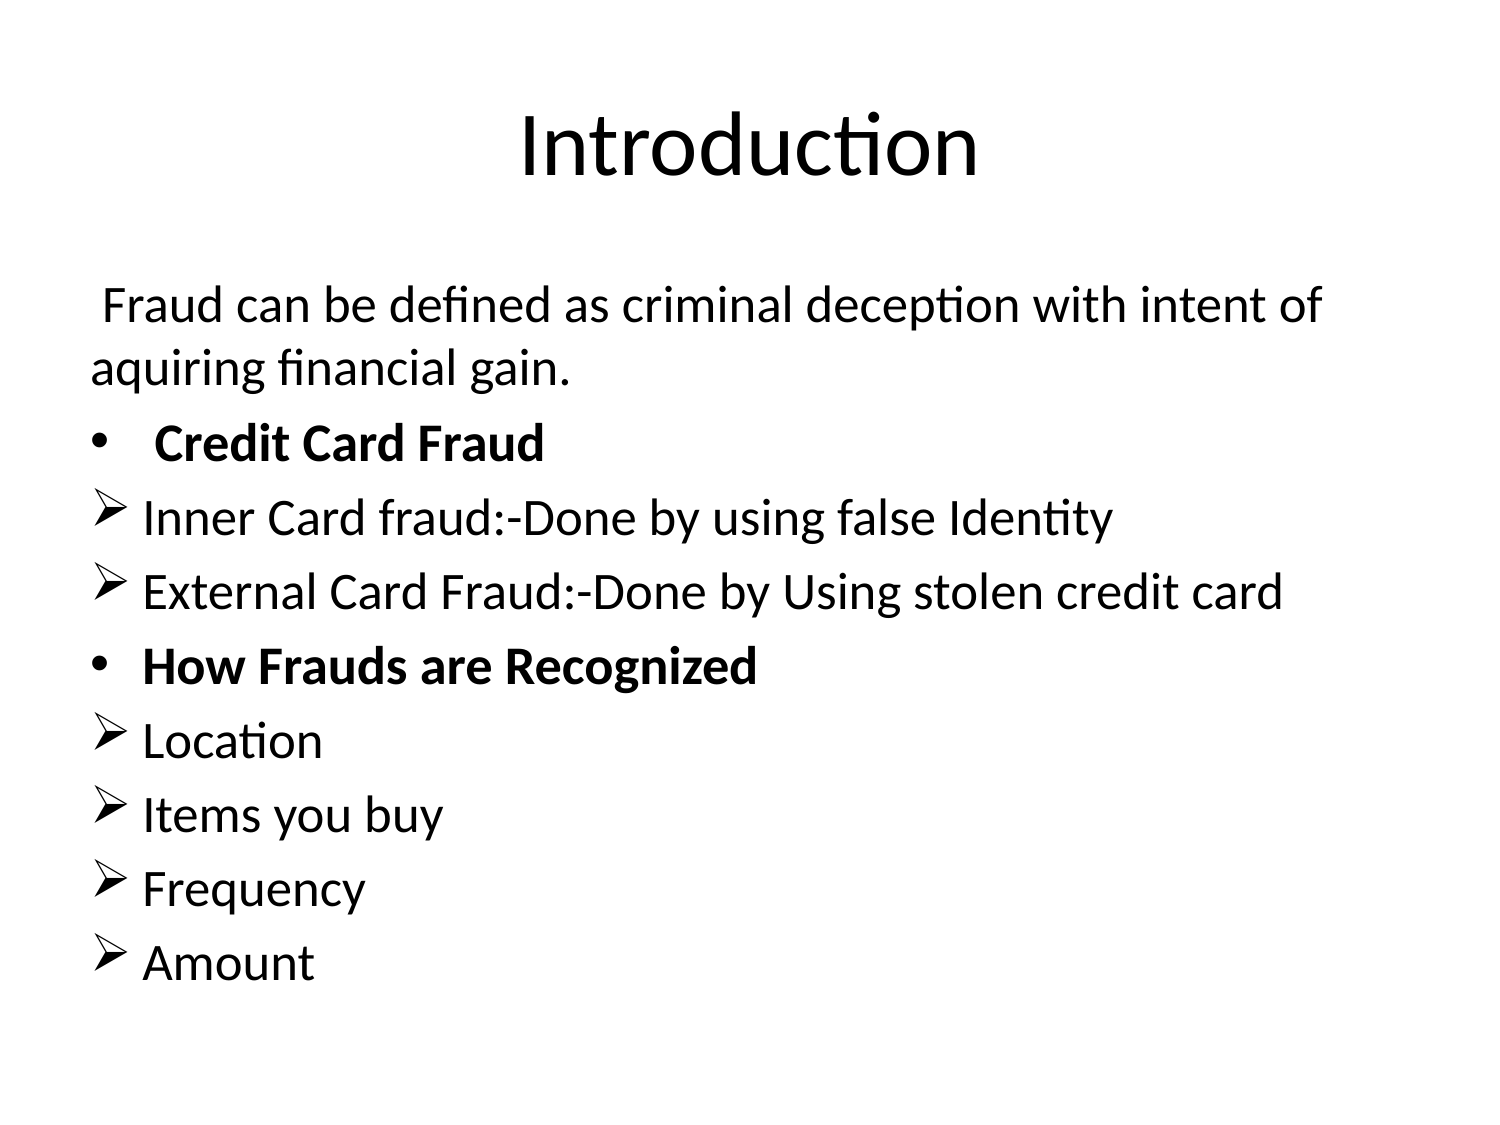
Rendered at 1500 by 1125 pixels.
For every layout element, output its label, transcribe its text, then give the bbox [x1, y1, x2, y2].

title Introduction [75, 45, 1425, 233]
list Fraud can be defined as criminal deception with intent of aquiring financial gain. Credit Card Fraud Inner Card fraud:-Done by using false Identity External Card Fraud:-Done by Using stolen credit card How Frauds are Recognized Location Items you buy Frequency Amount [75, 262, 1425, 1005]
